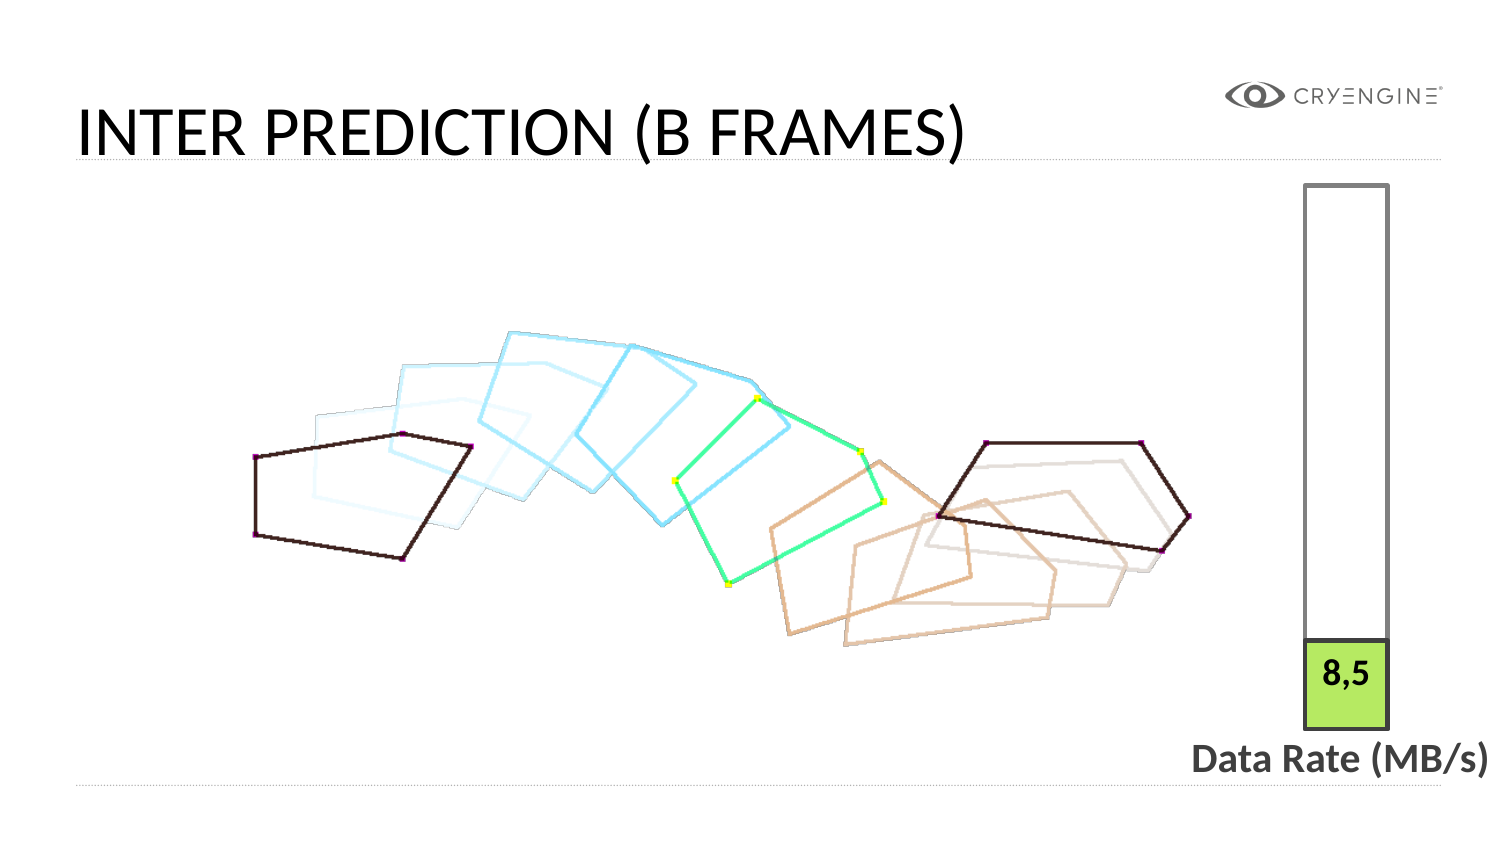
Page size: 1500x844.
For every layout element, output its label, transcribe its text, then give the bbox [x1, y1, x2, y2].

picture [159, 206, 1341, 781]
text_box 8,5 [1344, 640, 1388, 729]
text_box [1305, 185, 1388, 640]
list Inter Prediction (B Frames) [76, 85, 1256, 171]
picture [1210, 67, 1455, 122]
text_box Data Rate (MB/s) [1344, 730, 1500, 781]
